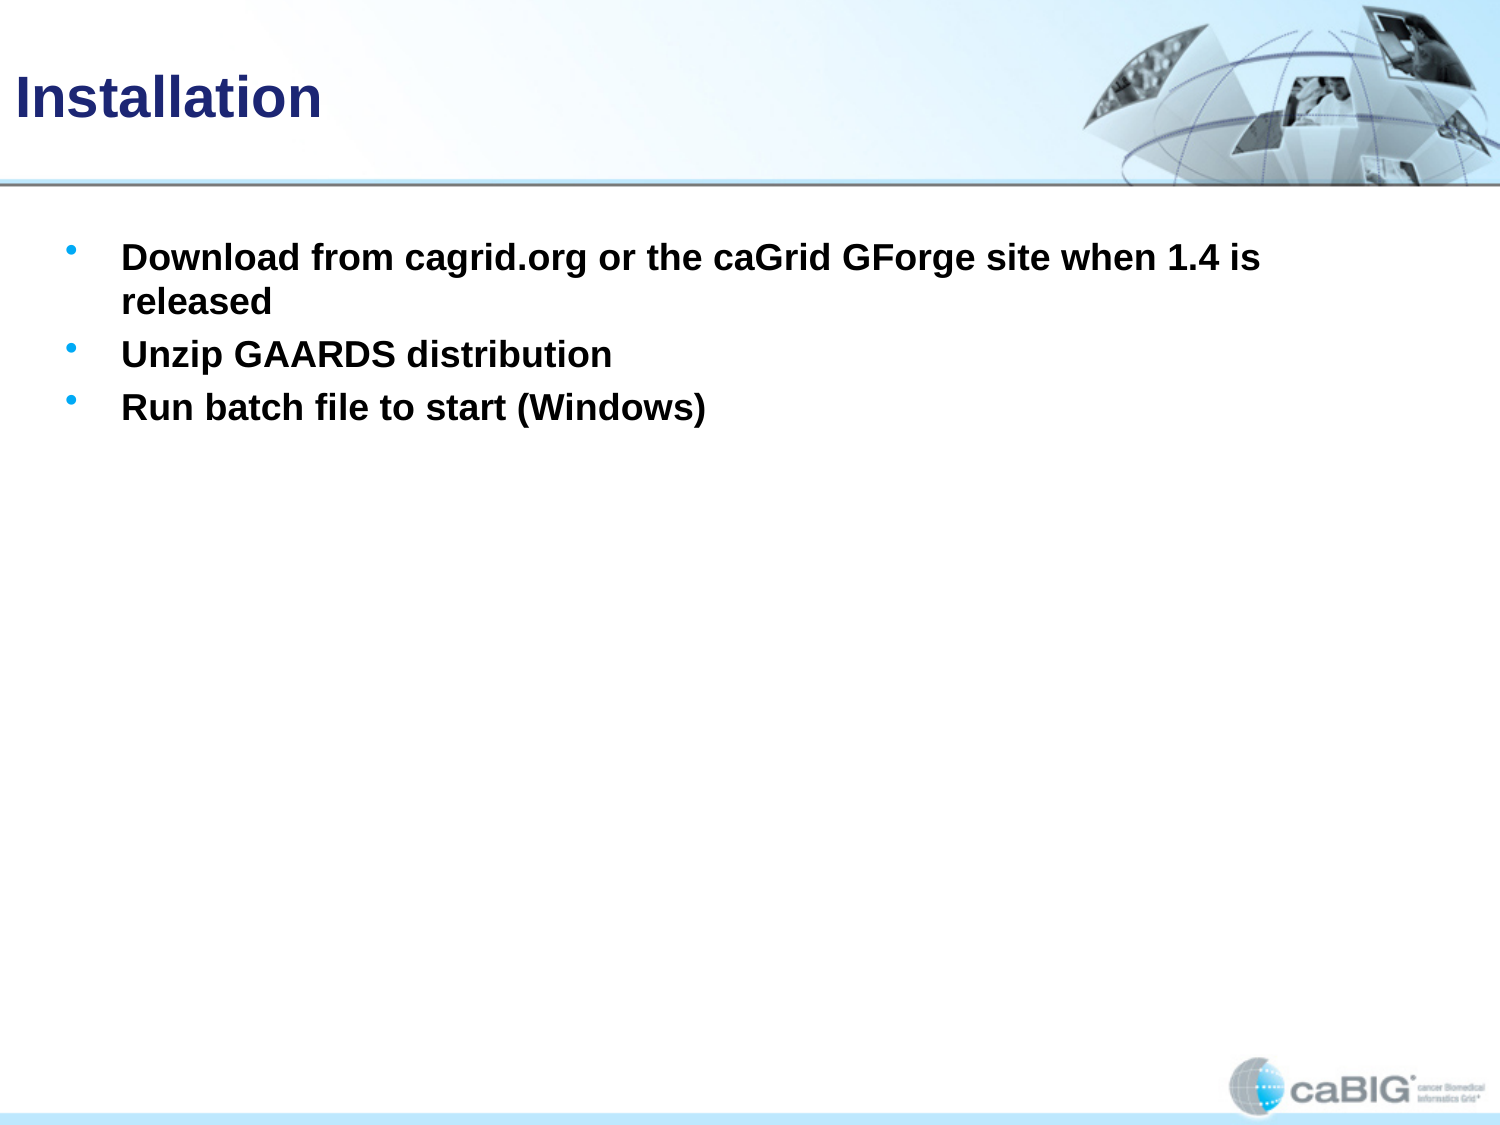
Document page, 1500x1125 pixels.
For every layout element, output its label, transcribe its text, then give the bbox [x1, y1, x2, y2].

list Download from cagrid.org or the caGrid GForge site when 1.4 is released Unzip GAARDS distribution Run batch file to start (Windows) [49, 224, 1438, 1038]
title Installation [0, 0, 1176, 188]
picture [0, 0, 1500, 1125]
